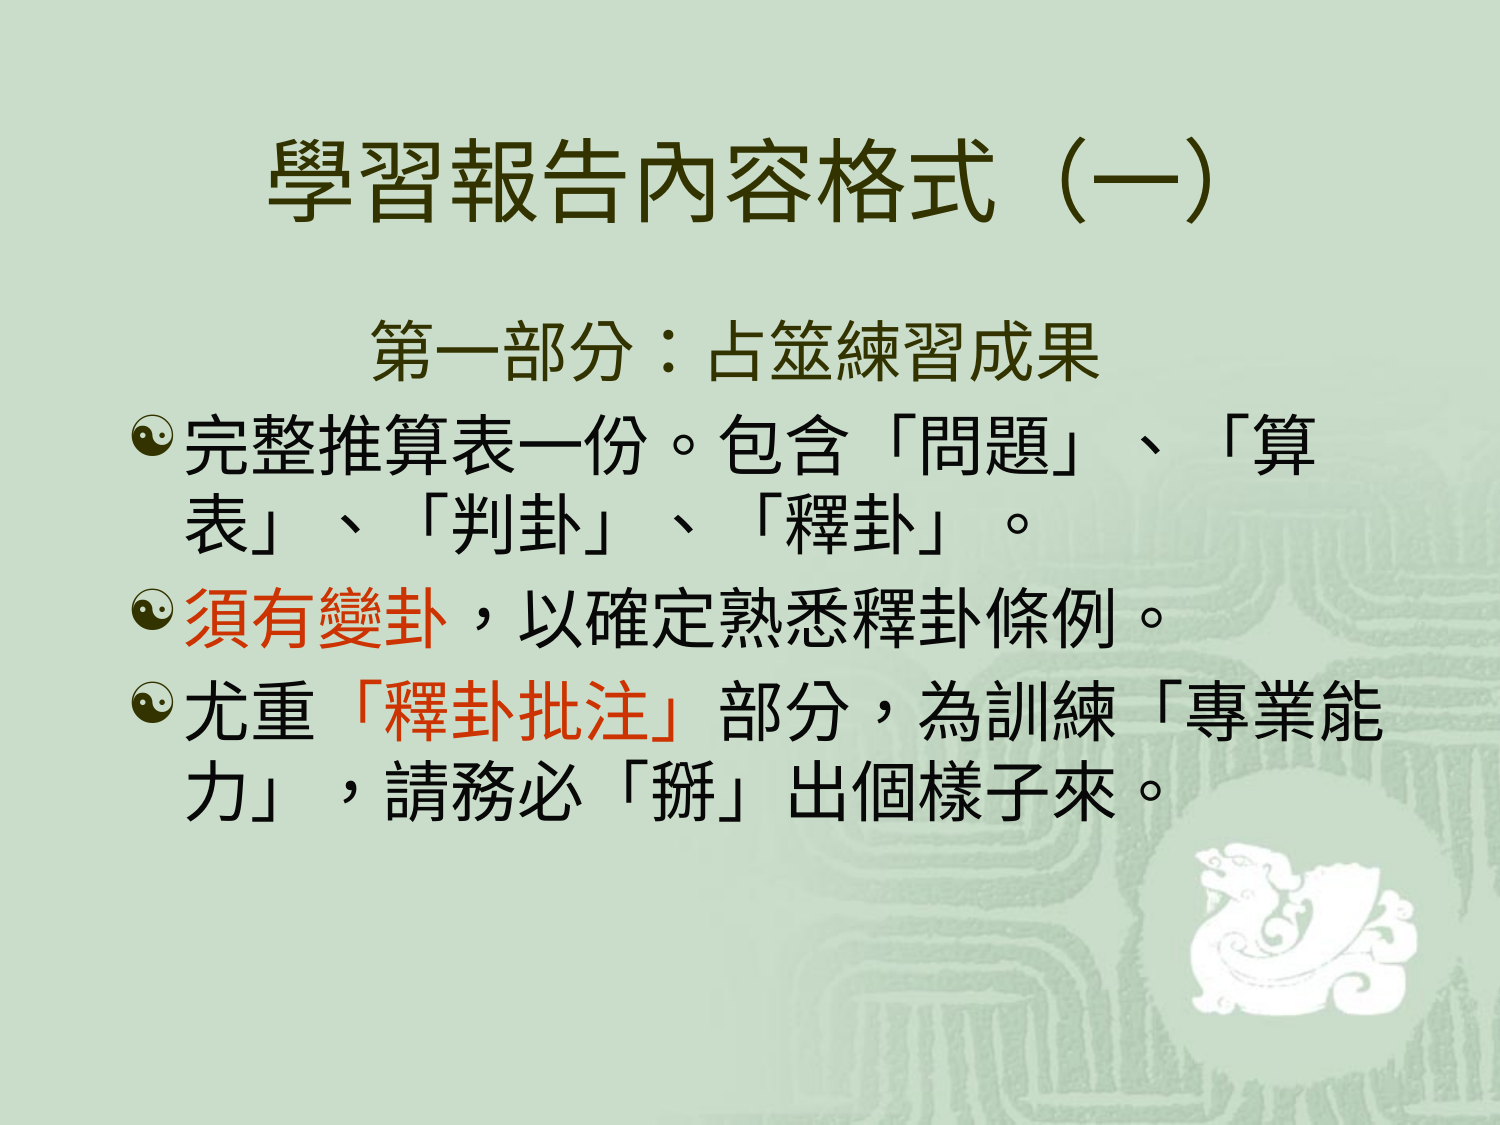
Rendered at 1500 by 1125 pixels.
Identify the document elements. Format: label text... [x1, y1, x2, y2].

picture [0, 0, 1500, 1125]
title 學習報告內容格式（一） [230, 137, 1309, 222]
list 第一部分：占筮練習成果 完整推算表一份。包含「問題」、「算表」、「判卦」、「釋卦」。 須有變卦，以確定熟悉釋卦條例。 尤重「釋卦批注」部分，為訓練「專業能力」，請務必「掰」出個樣子來。 [112, 302, 1412, 1041]
